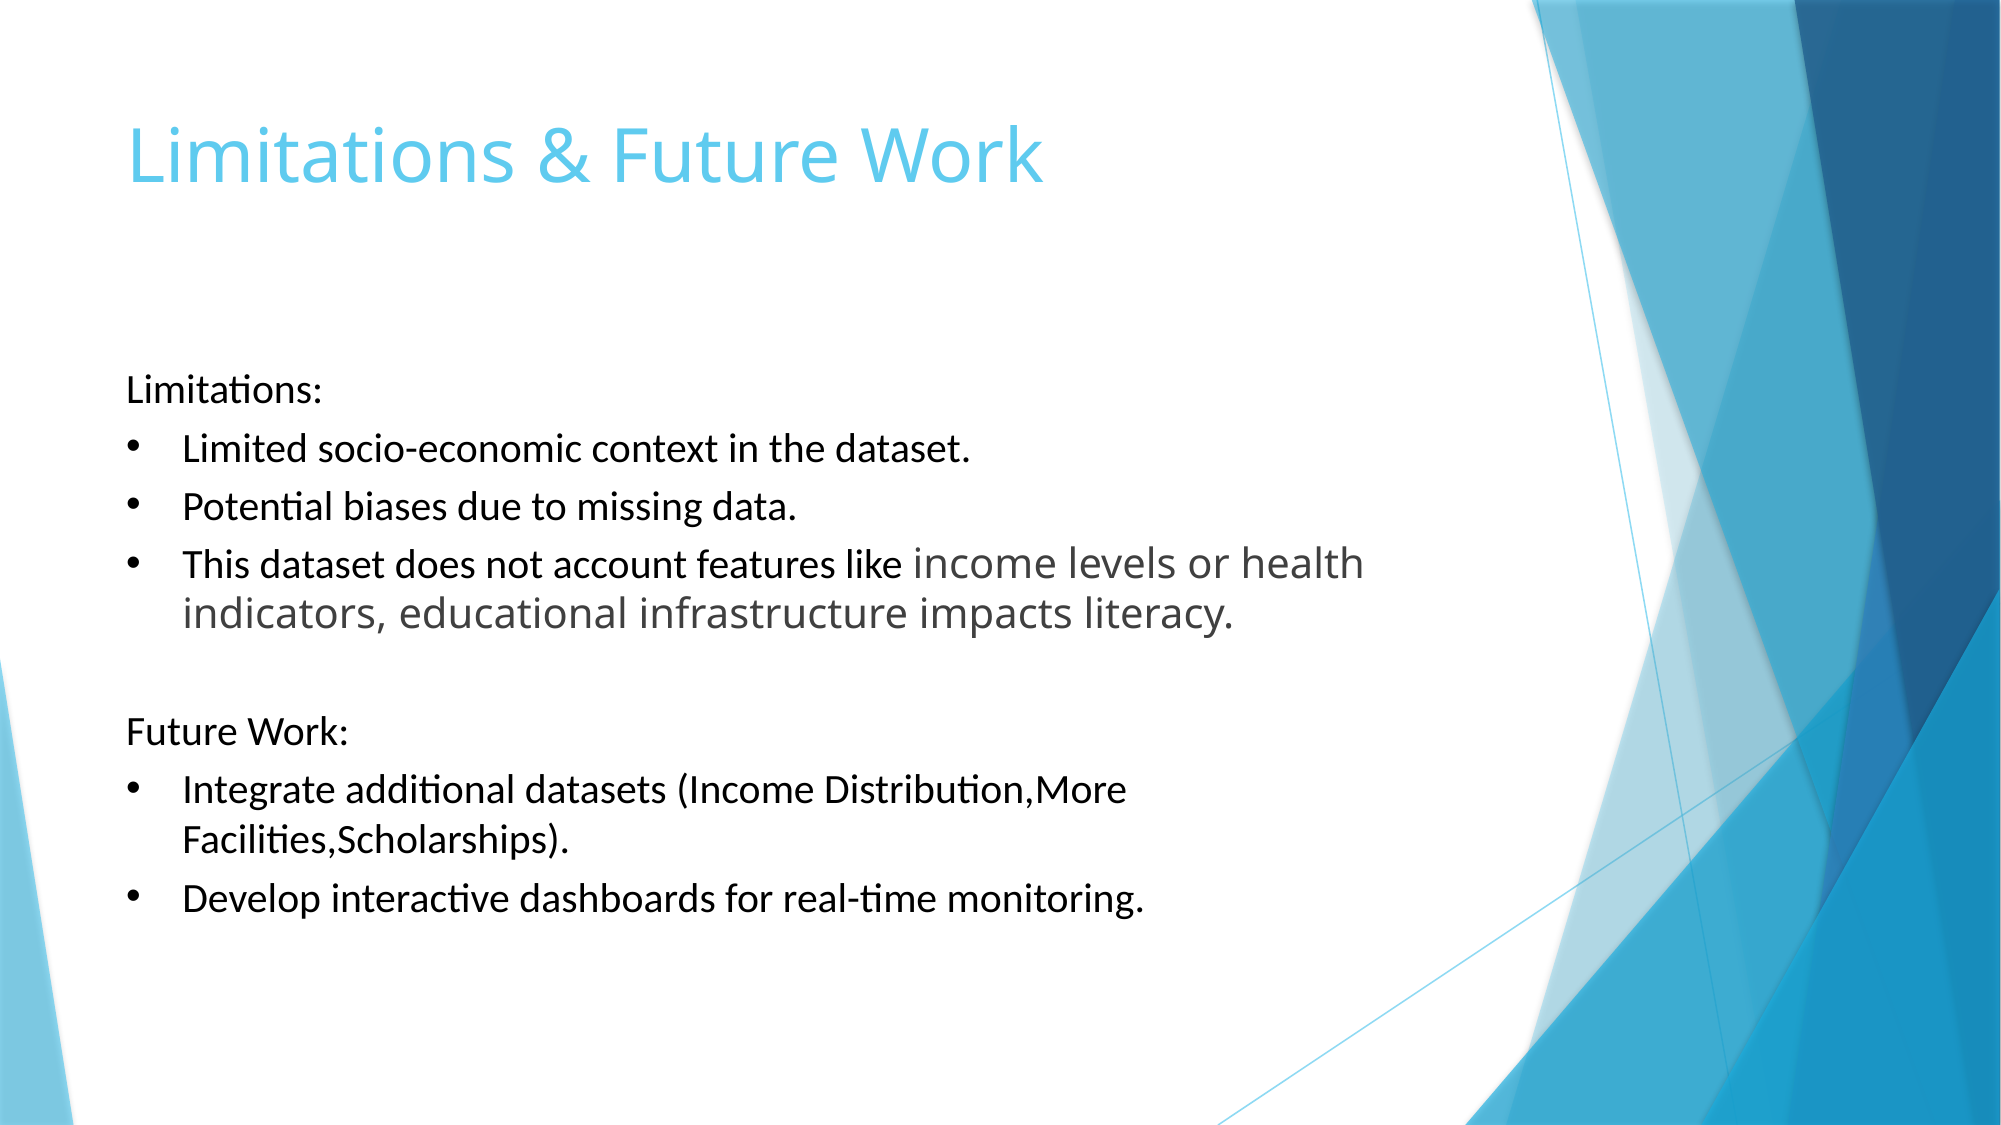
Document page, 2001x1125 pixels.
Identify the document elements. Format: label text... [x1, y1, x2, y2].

list Limitations: Limited socio-economic context in the dataset. Potential biases due to missing data. This dataset does not account features like income levels or health indicators, educational infrastructure impacts literacy. Future Work: Integrate additional datasets (Income Distribution,More Facilities,Scholarships). Develop interactive dashboards for real-time monitoring. [111, 354, 1522, 992]
title Limitations & Future Work [111, 99, 1522, 317]
